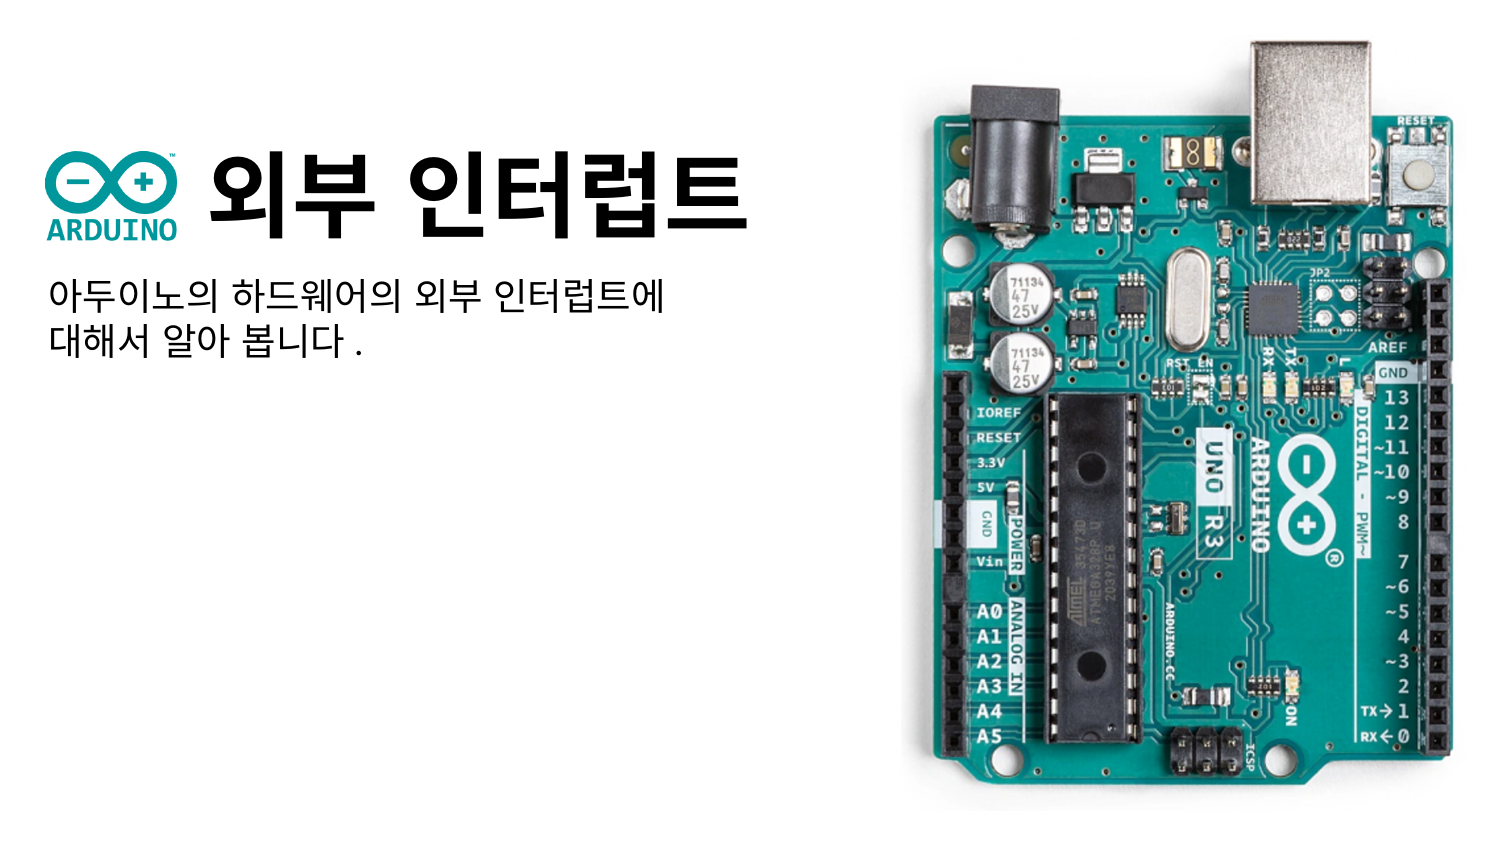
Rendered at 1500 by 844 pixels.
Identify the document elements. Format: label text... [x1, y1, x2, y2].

text_box 아두이노의 하드웨어의 외부 인터럽트에 대해서 알아 봅니다. [33, 265, 745, 371]
text_box 외부 인터럽트 [191, 129, 943, 257]
picture [45, 151, 177, 241]
picture [790, 35, 1500, 811]
